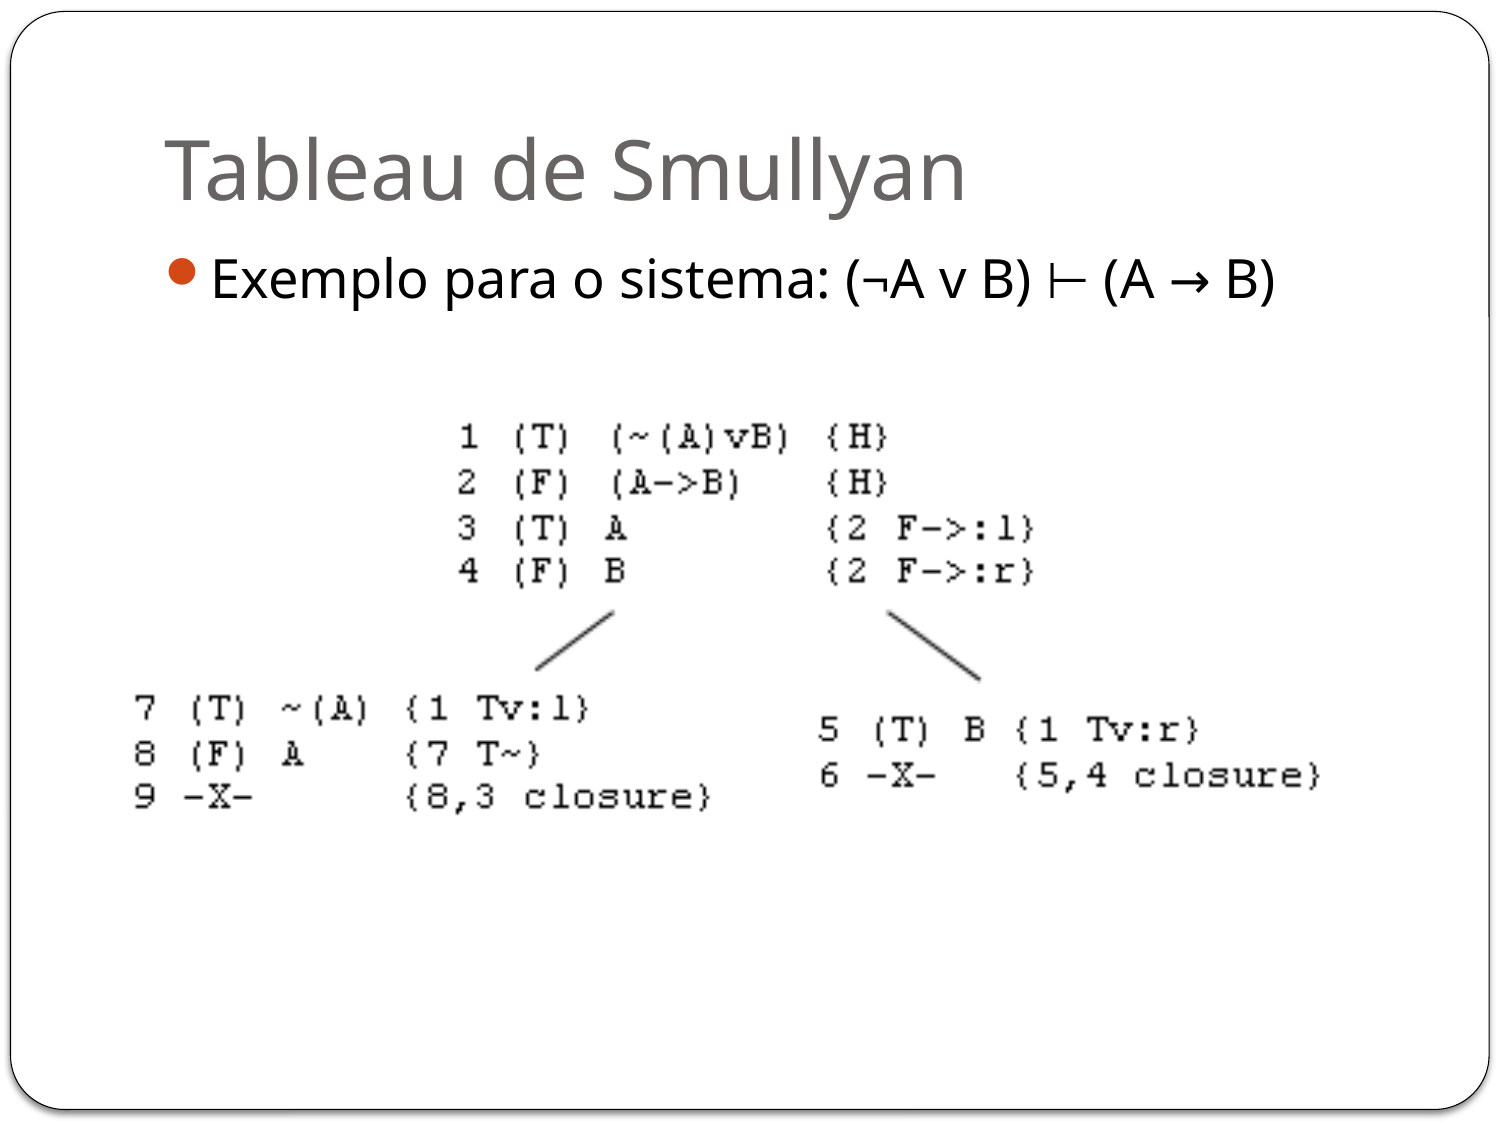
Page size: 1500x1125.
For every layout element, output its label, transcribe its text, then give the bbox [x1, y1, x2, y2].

list Exemplo para o sistema: (¬A v B) ⊢ (A → B) [150, 237, 1425, 362]
picture [88, 385, 1382, 859]
title Tableau de Smullyan [150, 45, 1425, 233]
